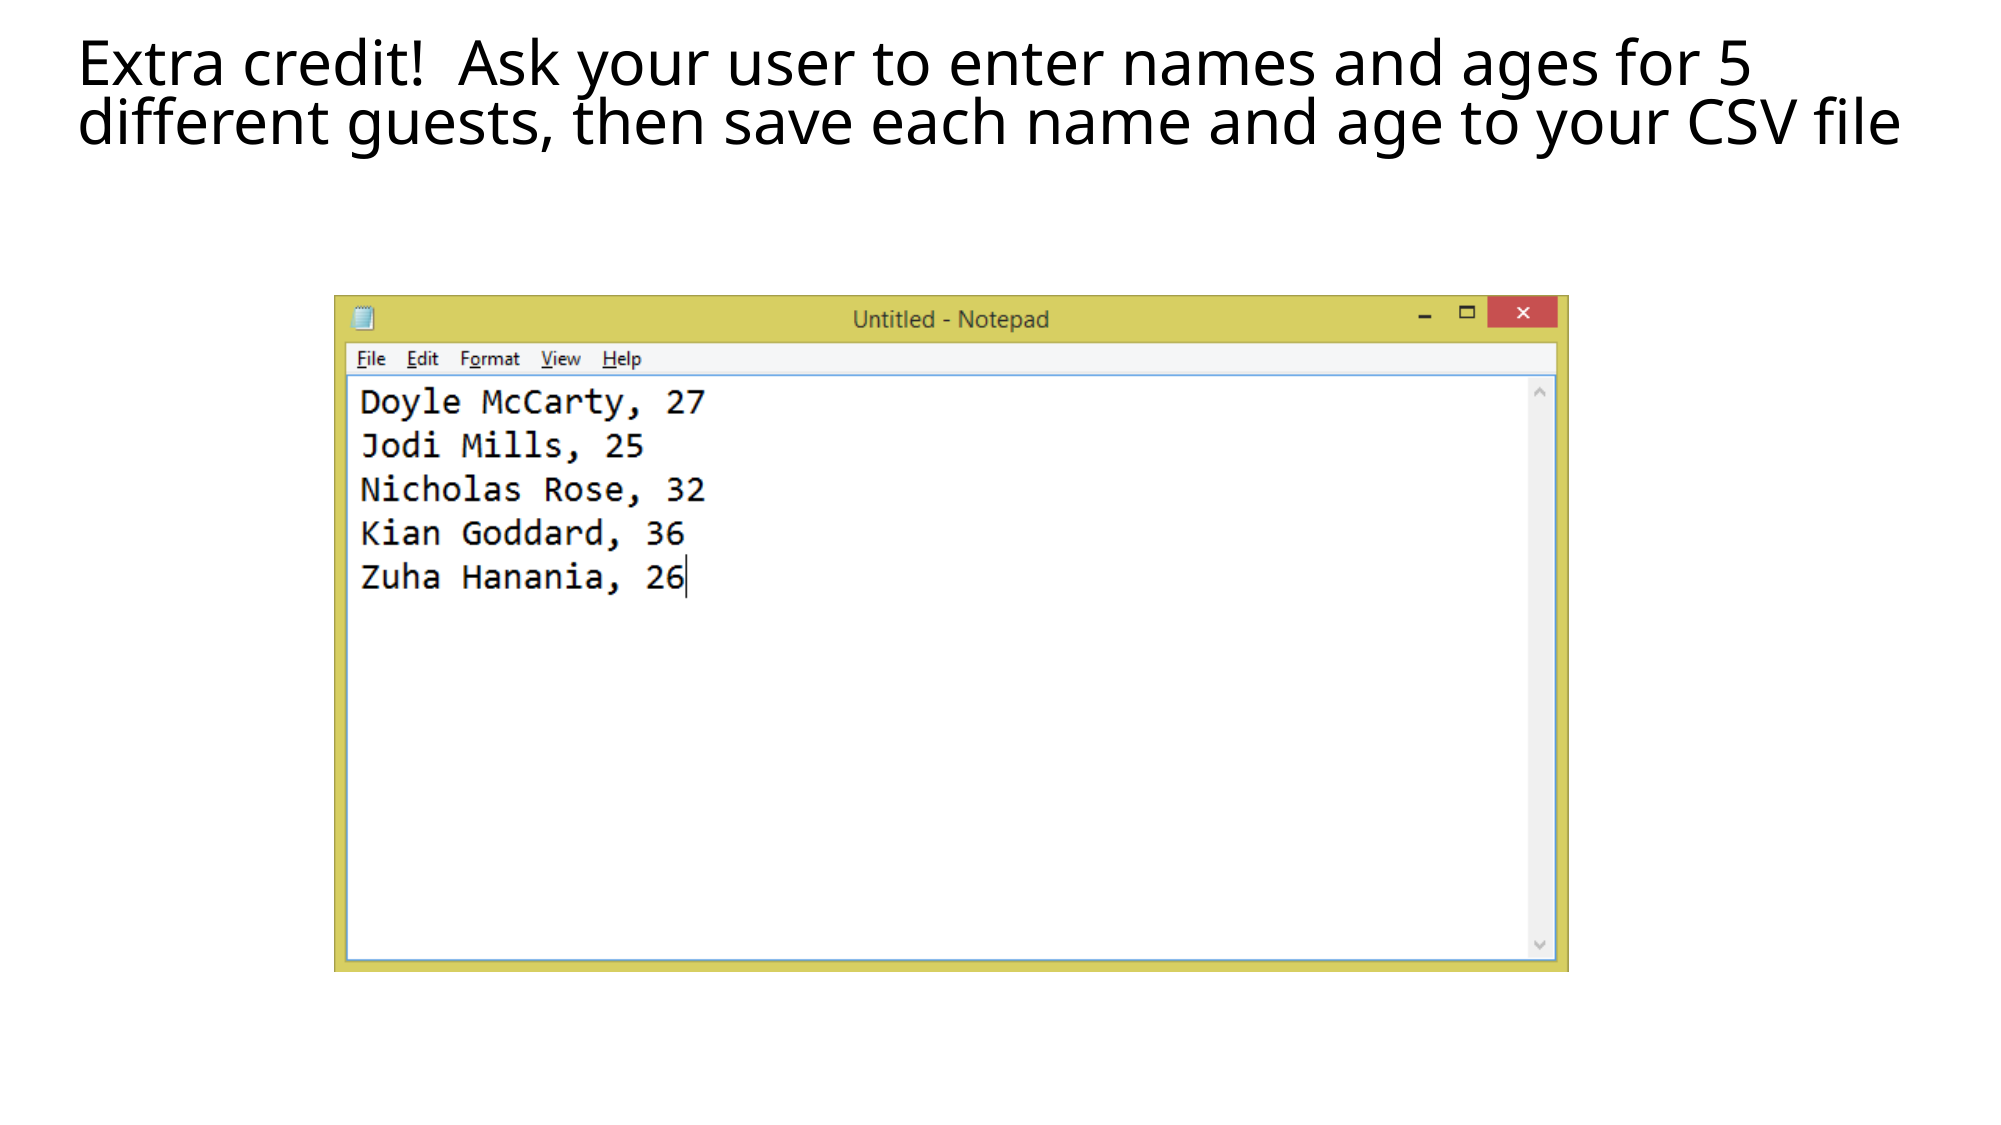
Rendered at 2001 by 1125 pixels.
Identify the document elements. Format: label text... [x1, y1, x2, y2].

title Extra credit! Ask your user to enter names and ages for 5 different guests, then save each name and age to your CSV file [62, 29, 1953, 205]
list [334, 295, 1569, 973]
